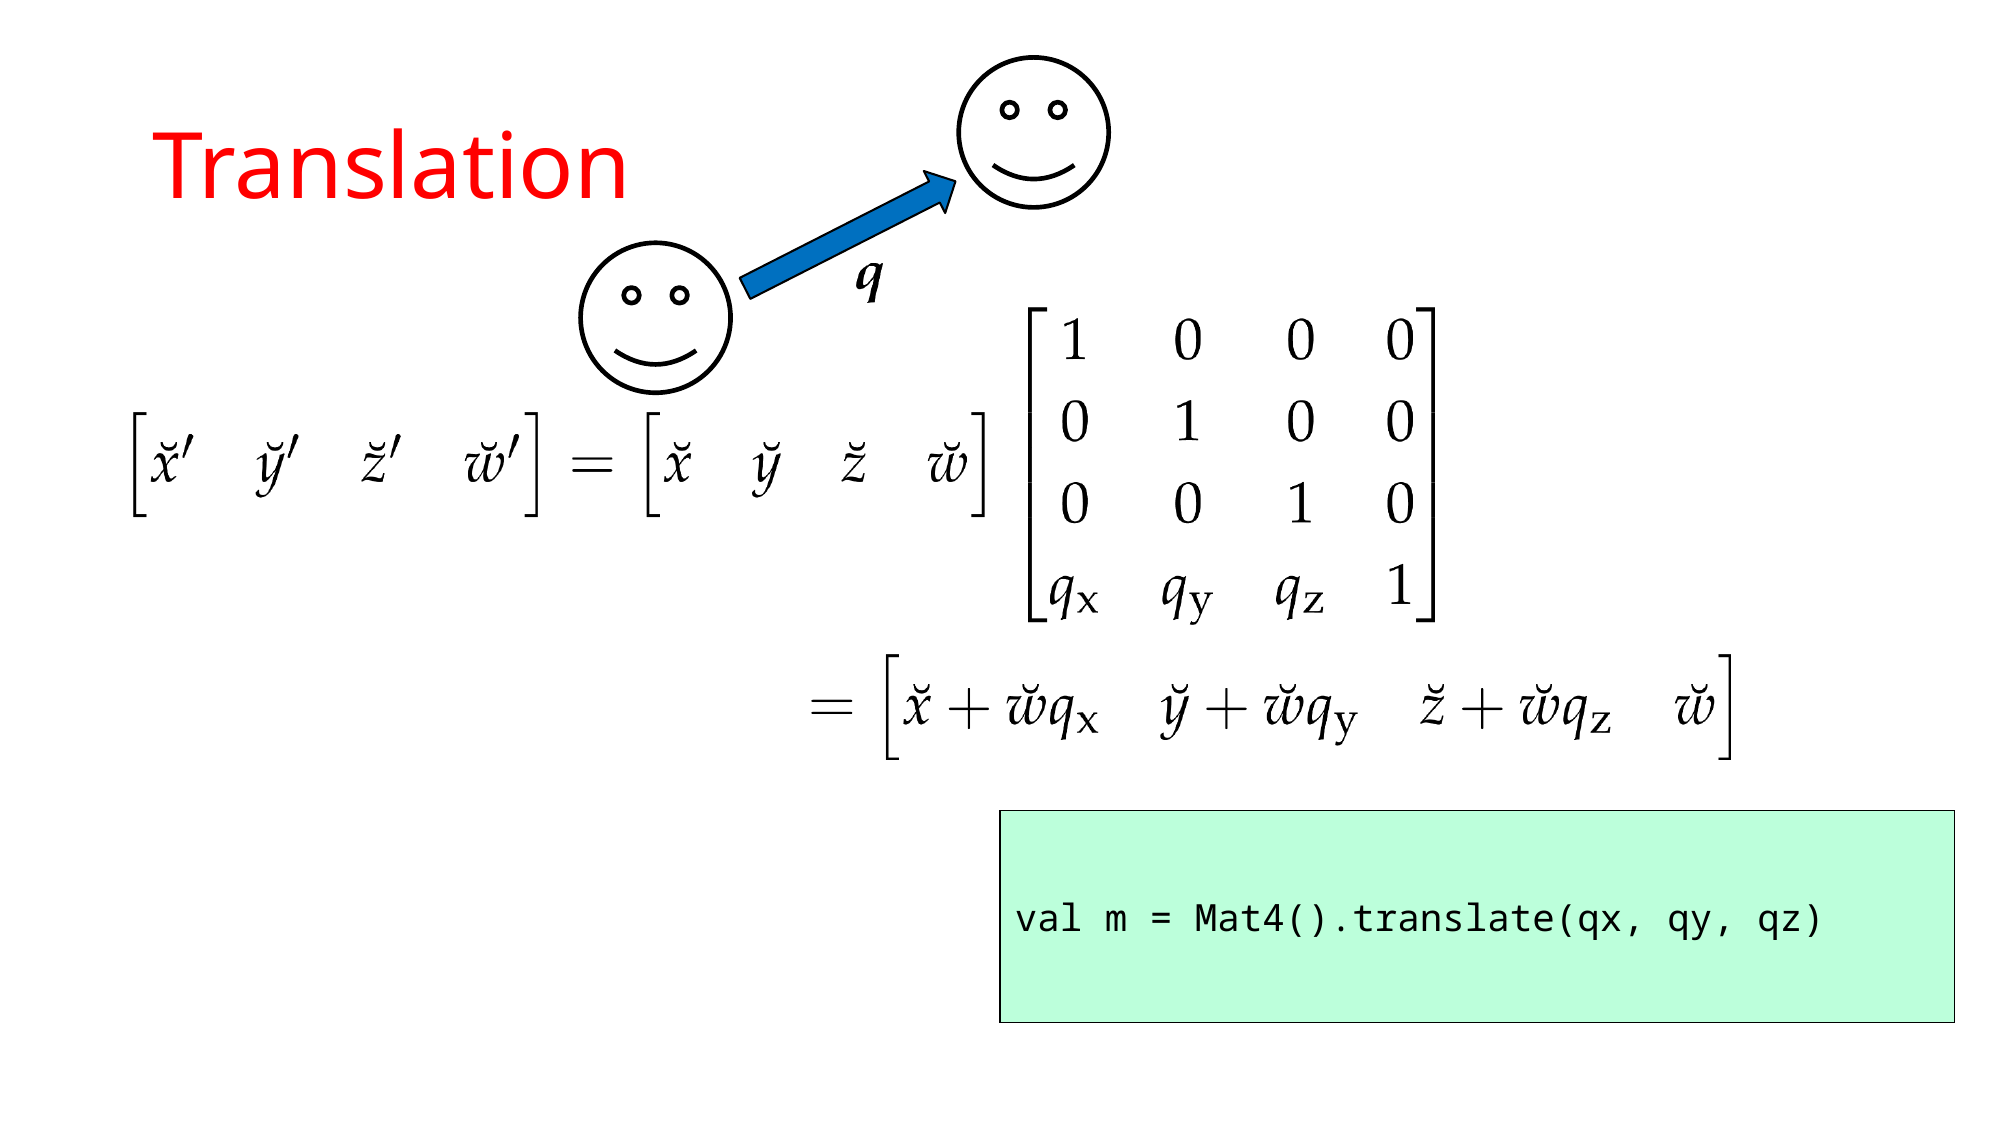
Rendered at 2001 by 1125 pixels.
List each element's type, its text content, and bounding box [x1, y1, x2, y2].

text_box [958, 57, 1109, 208]
text_box [581, 242, 730, 307]
text_box [739, 171, 956, 299]
picture [856, 263, 883, 303]
picture [132, 307, 1435, 625]
picture [811, 654, 1731, 760]
text_box val m = Mat4().translate(qx, qy, qz) [999, 810, 1955, 1023]
title Translation [137, 59, 1863, 278]
